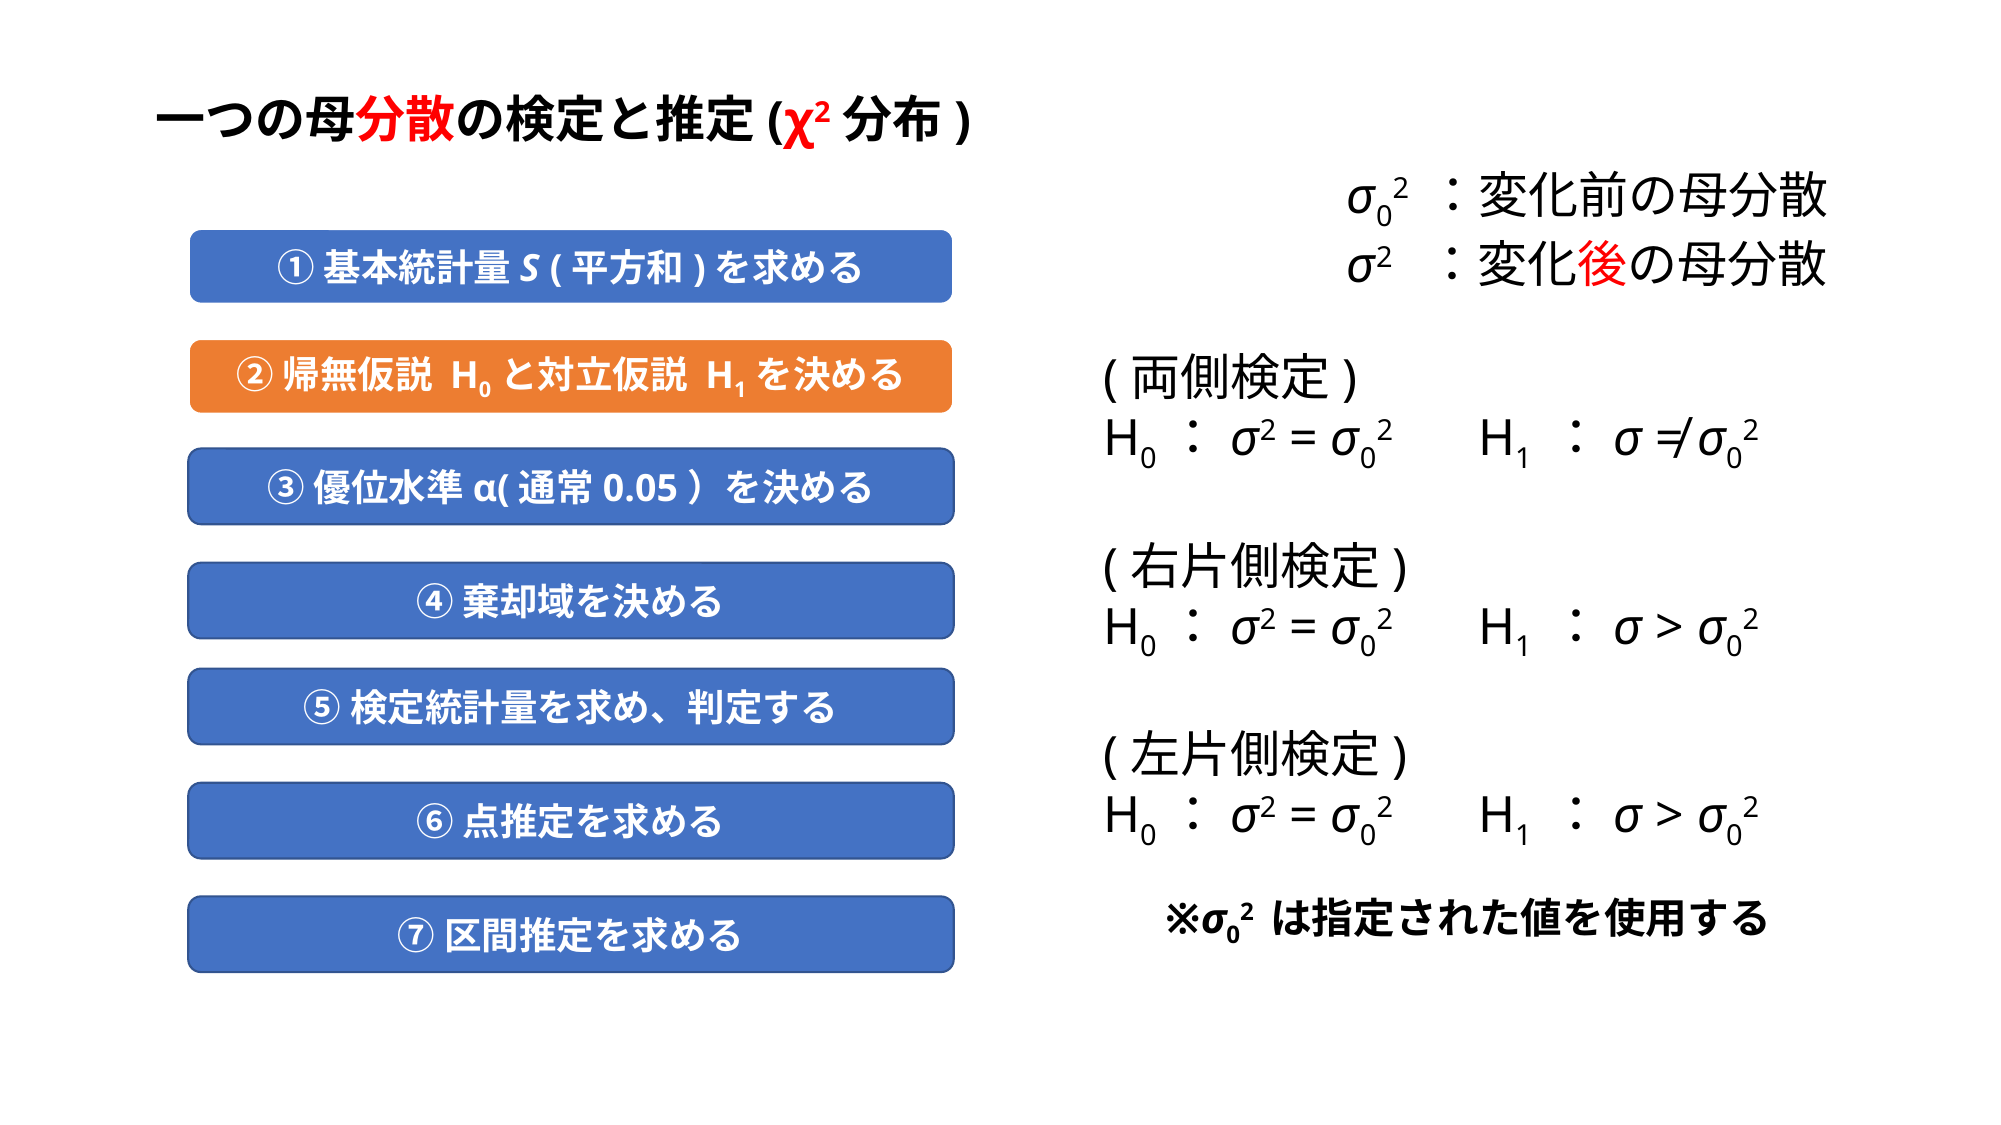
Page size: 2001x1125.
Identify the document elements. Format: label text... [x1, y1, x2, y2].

text_box σ02 ：変化前の母分散 σ2 ：変化後の母分散 [1332, 156, 1922, 300]
text_box ②帰無仮説 H0と対立仮説 H1を決める [186, 336, 956, 416]
text_box ※σ02 は指定された値を使用する [1150, 884, 1884, 956]
text_box ⑥点推定を求める [187, 781, 955, 860]
text_box ③優位水準α(通常0.05）を決める [187, 447, 955, 526]
text_box ④棄却域を決める [187, 561, 955, 640]
text_box ⑦区間推定を求める [187, 895, 955, 974]
text_box ①基本統計量S (平方和)を求める [186, 226, 956, 306]
text_box 一つの母分散の検定と推定(χ2分布) [140, 80, 1168, 156]
text_box (両側検定) H0：σ2 = σ02 H1 ：σ ≠ σ02 (右片側検定) H0：σ2 = σ02 H1 ：σ > σ02 (左片側検定) H0：σ2 = σ02 H1 ：σ > σ02 [1088, 338, 1854, 919]
